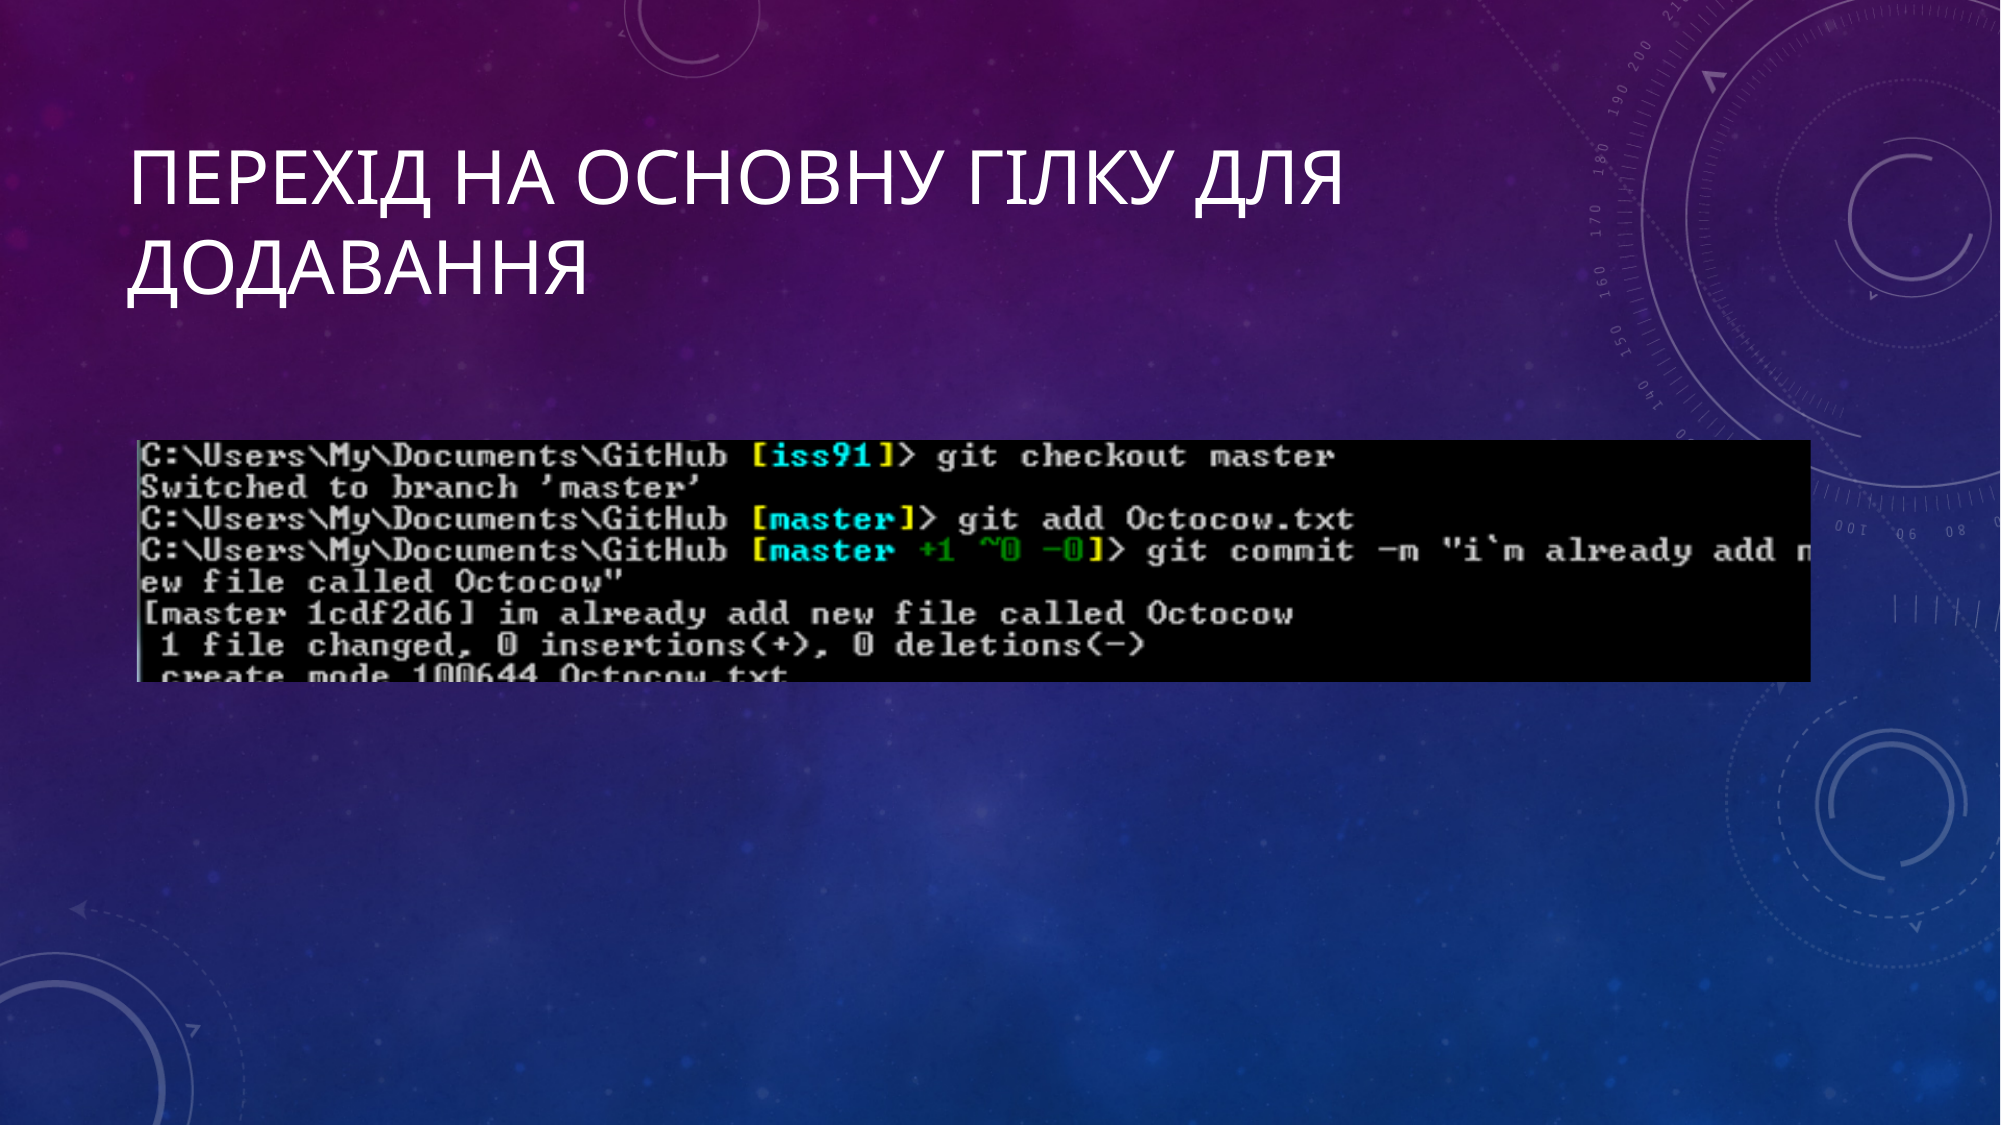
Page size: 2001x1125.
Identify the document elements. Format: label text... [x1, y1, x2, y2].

picture [0, 0, 2001, 1125]
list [136, 439, 1811, 682]
title Перехід на основну гілку для додавання [112, 99, 1775, 339]
